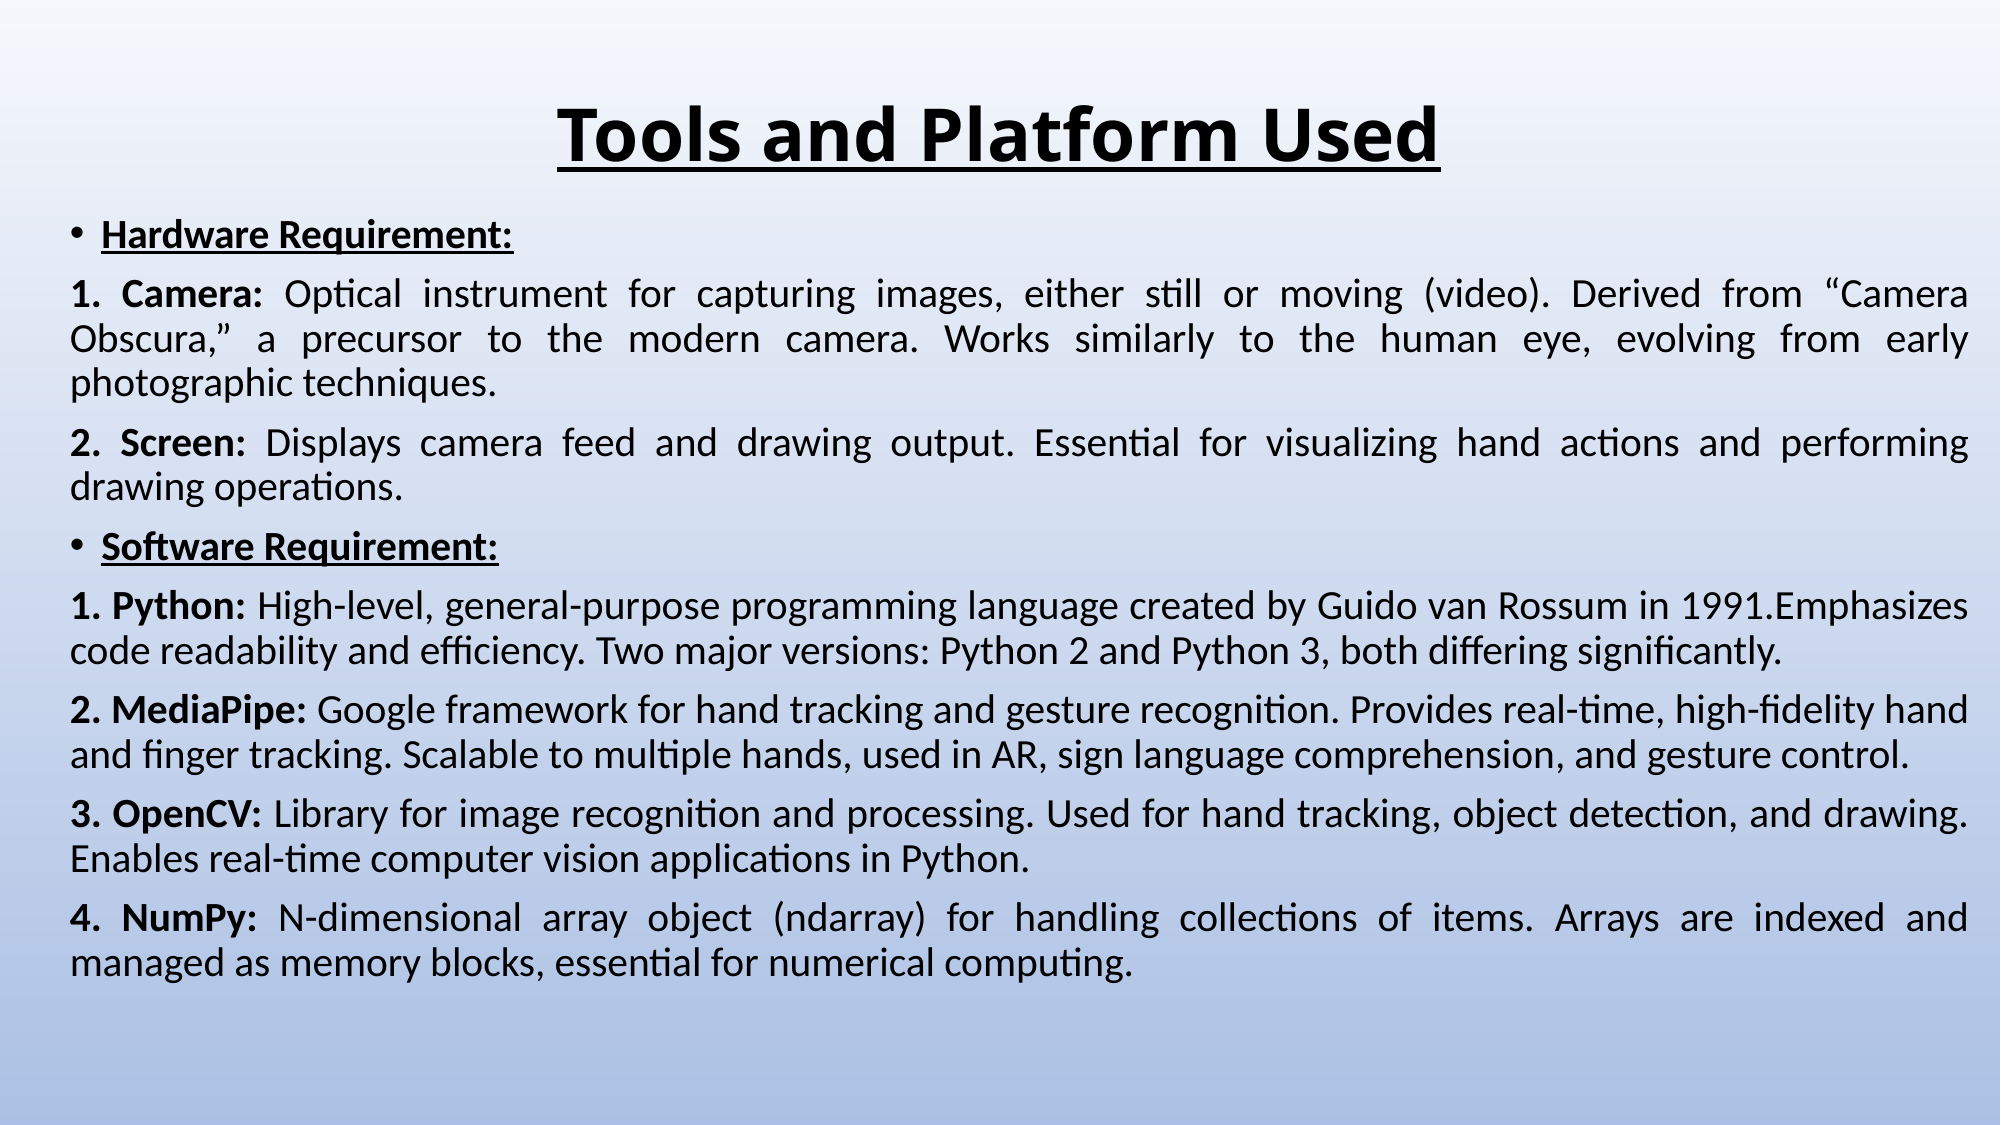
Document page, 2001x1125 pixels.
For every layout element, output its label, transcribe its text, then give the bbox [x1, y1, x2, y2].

list Hardware Requirement: 1. Camera: Optical instrument for capturing images, either still or moving (video). Derived from “Camera Obscura,” a precursor to the modern camera. Works similarly to the human eye, evolving from early photographic techniques. 2. Screen: Displays camera feed and drawing output. Essential for visualizing hand actions and performing drawing operations. Software Requirement: 1. Python: High-level, general-purpose programming language created by Guido van Rossum in 1991.Emphasizes code readability and efficiency. Two major versions: Python 2 and Python 3, both differing significantly. 2. MediaPipe: Google framework for hand tracking and gesture recognition. Provides real-time, high-fidelity hand and finger tracking. Scalable to multiple hands, used in AR, sign language comprehension, and gesture control. 3. OpenCV: Library for image recognition and processing. Used for hand tracking, object detection, and drawing. Enables real-time computer vision applications in Python. 4. NumPy: N-dimensional array object (ndarray) for handling collections of items. Arrays are indexed and managed as memory blocks, essential for numerical computing. [54, 204, 1986, 1081]
title Tools and Platform Used [136, 90, 1862, 204]
